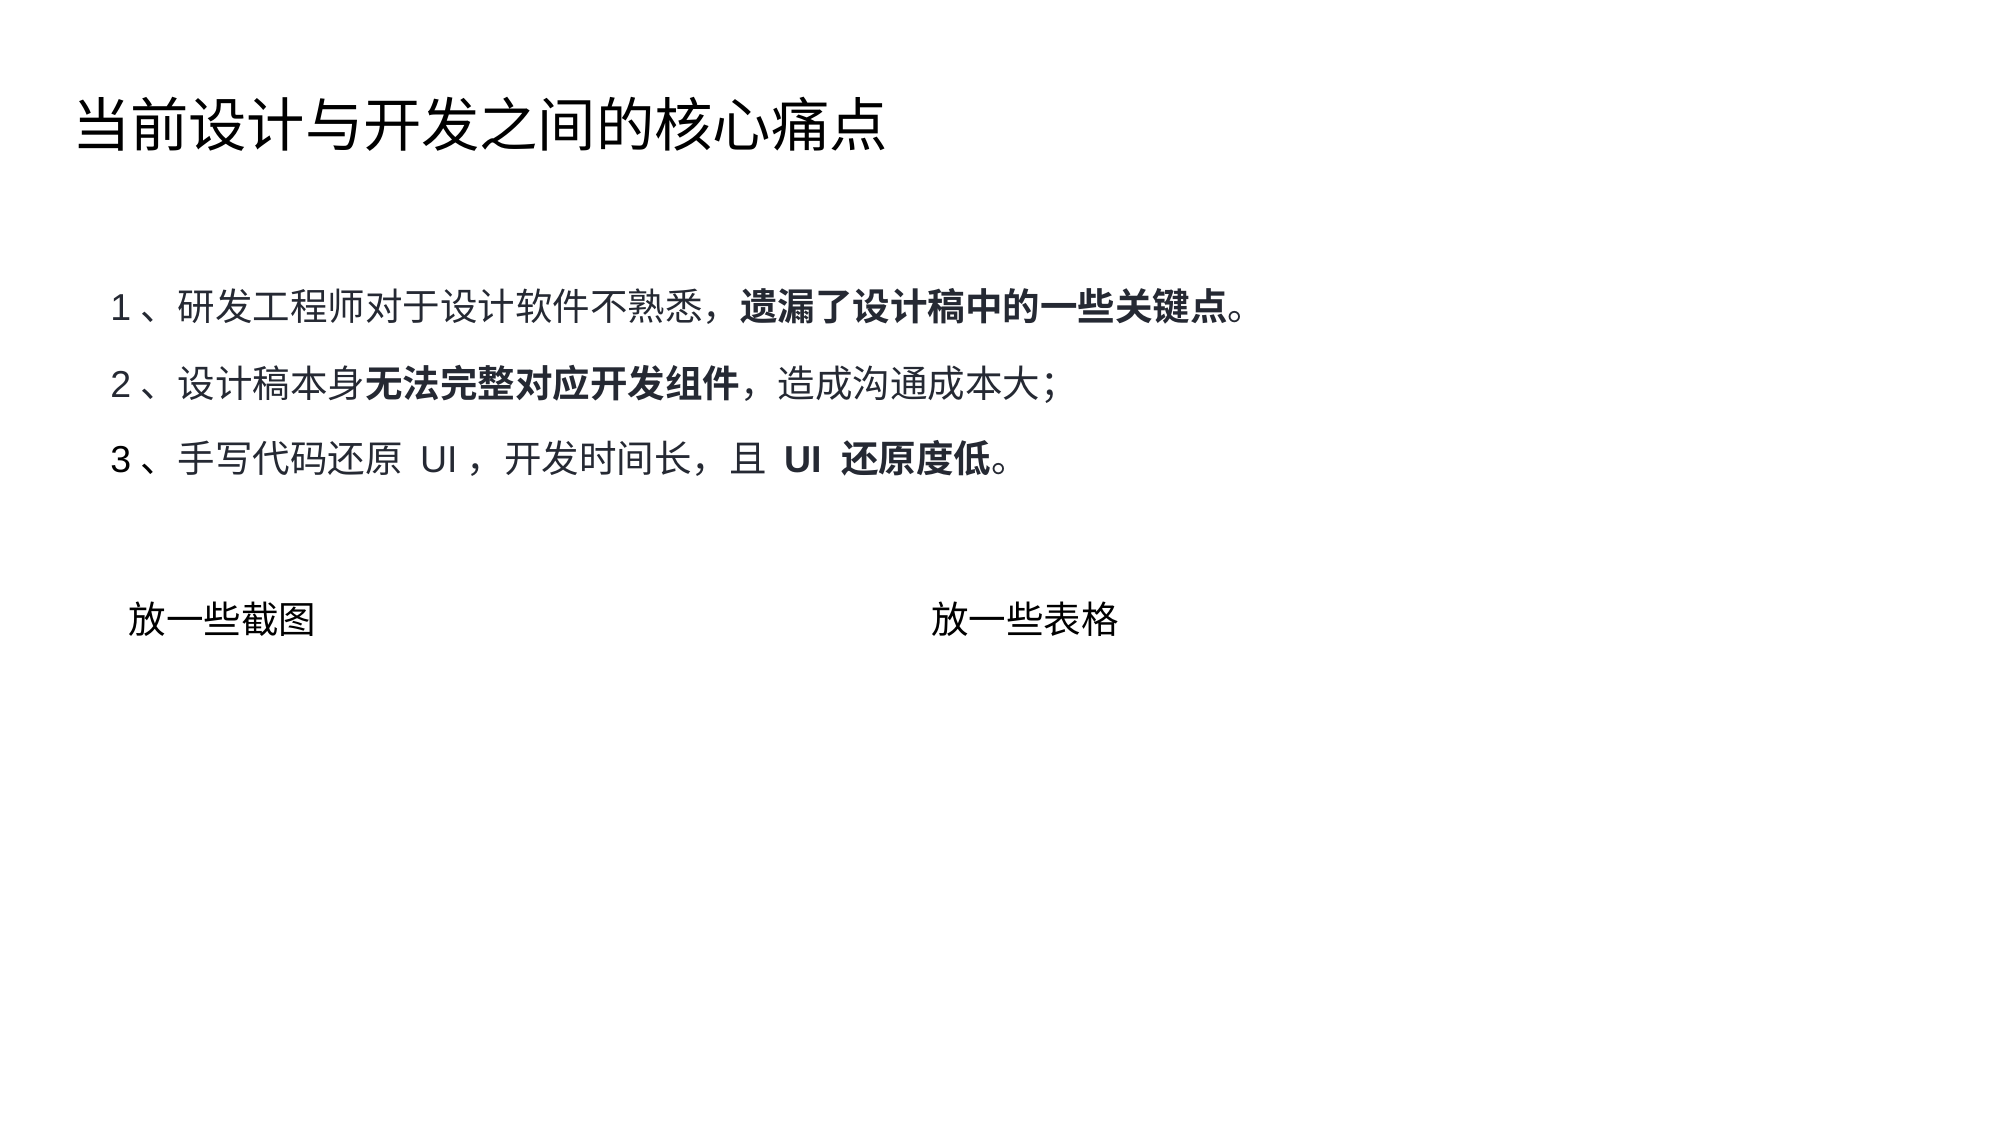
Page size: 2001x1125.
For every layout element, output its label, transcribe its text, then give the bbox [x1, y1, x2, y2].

text_box 2、设计稿本身无法完整对应开发组件，造成沟通成本大； [95, 352, 1605, 413]
text_box 1、研发工程师对于设计软件不熟悉，遗漏了设计稿中的一些关键点。 [95, 276, 1738, 336]
text_box 放一些截图 [114, 589, 736, 649]
text_box 3、手写代码还原 UI，开发时间长，且 UI 还原度低。 [95, 427, 1605, 488]
text_box 放一些表格 [916, 589, 1539, 649]
title 当前设计与开发之间的核心痛点 [57, 18, 1782, 236]
